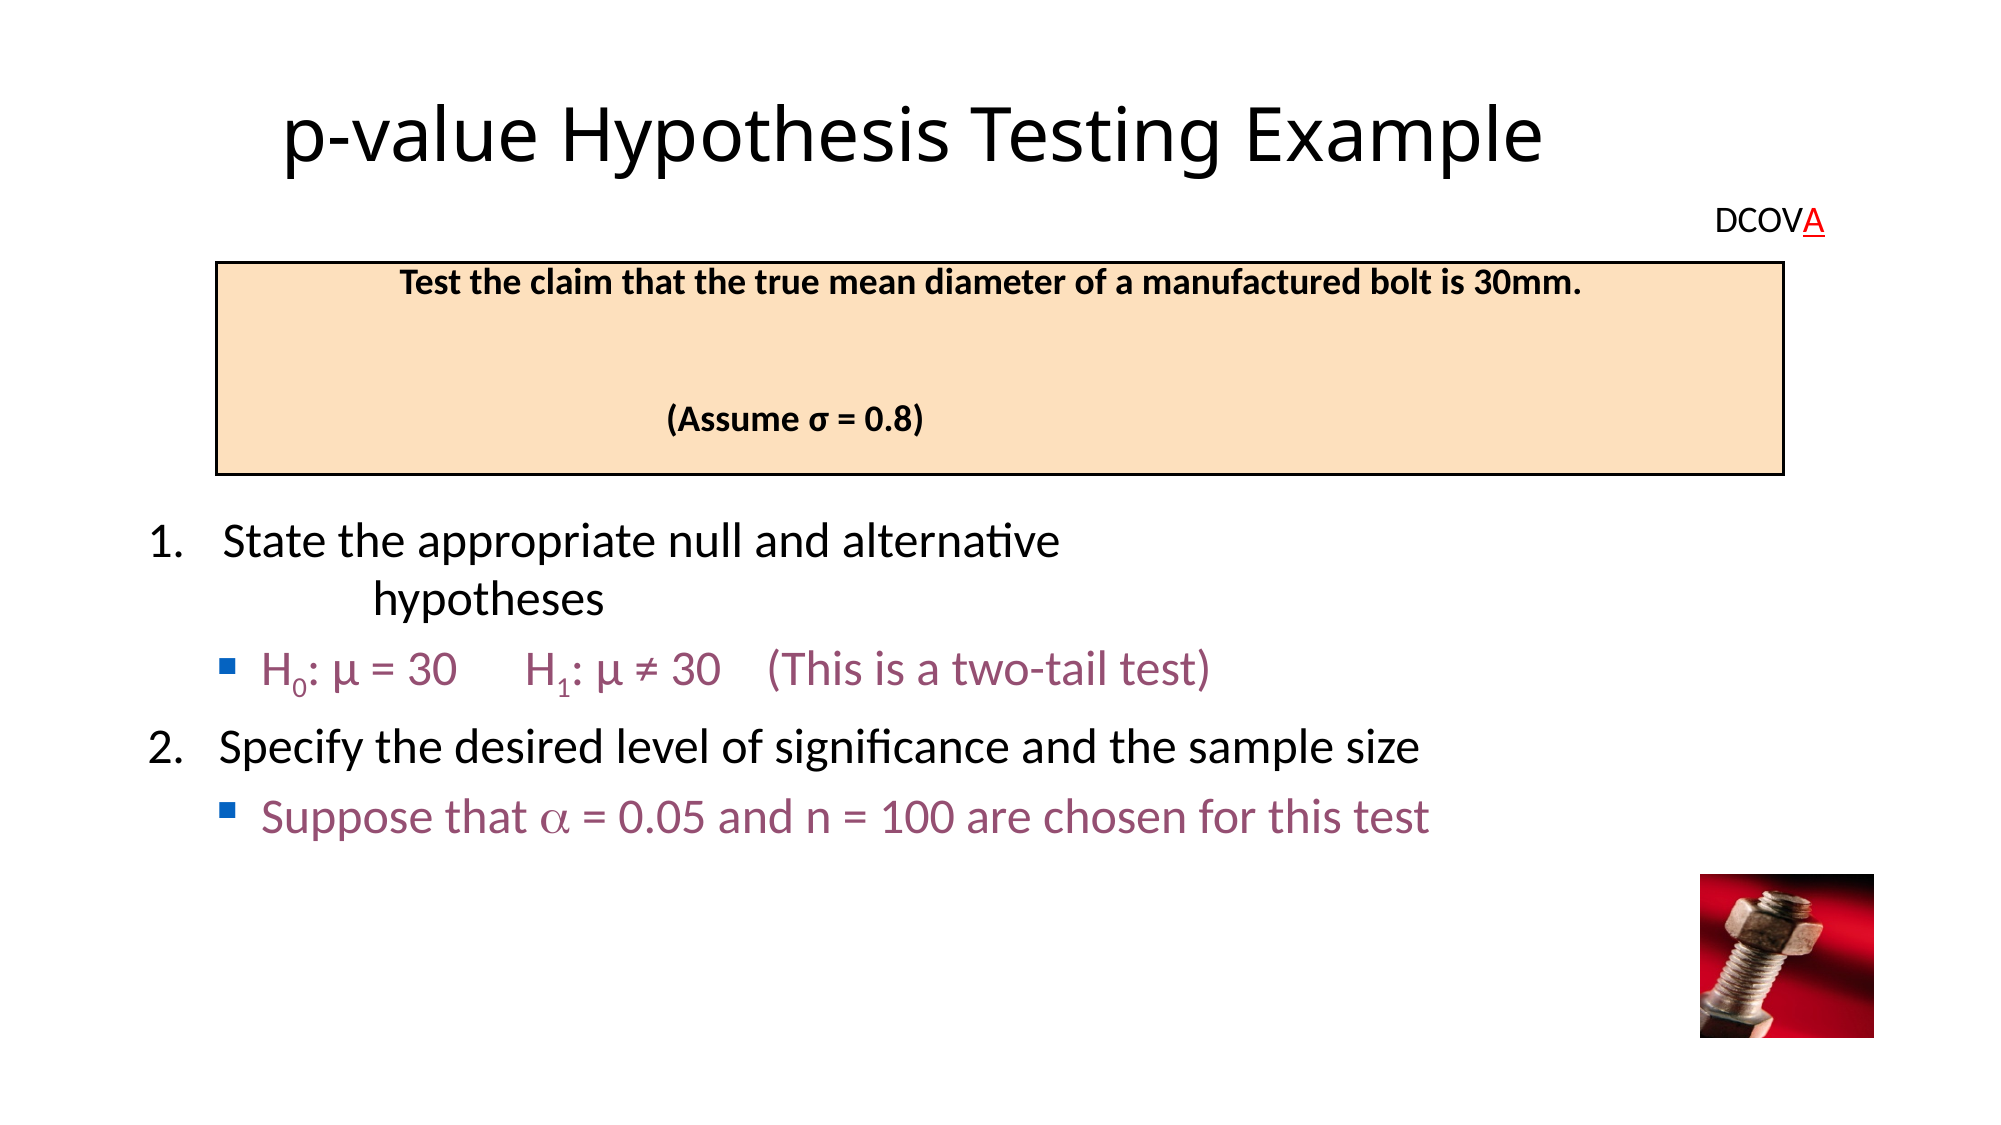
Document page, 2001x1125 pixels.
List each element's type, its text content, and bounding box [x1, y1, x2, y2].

text_box Test the claim that the true mean diameter of a manufactured bolt is 30mm. [200, 249, 1784, 310]
picture [1699, 874, 1874, 1038]
text_box DCOVA [1699, 187, 1840, 248]
title p-value Hypothesis Testing Example [266, 75, 1900, 200]
text_box [216, 310, 1784, 475]
text_box (Assume σ = 0.8) [651, 386, 940, 447]
text_box 1. State the appropriate null and alternative hypotheses H0: μ = 30 H1: μ ≠ 30 (This is a two-tail test) 2. Specify the desired level of significance and the sample size Suppose that  = 0.05 and n = 100 are chosen for this test [133, 512, 1784, 1075]
